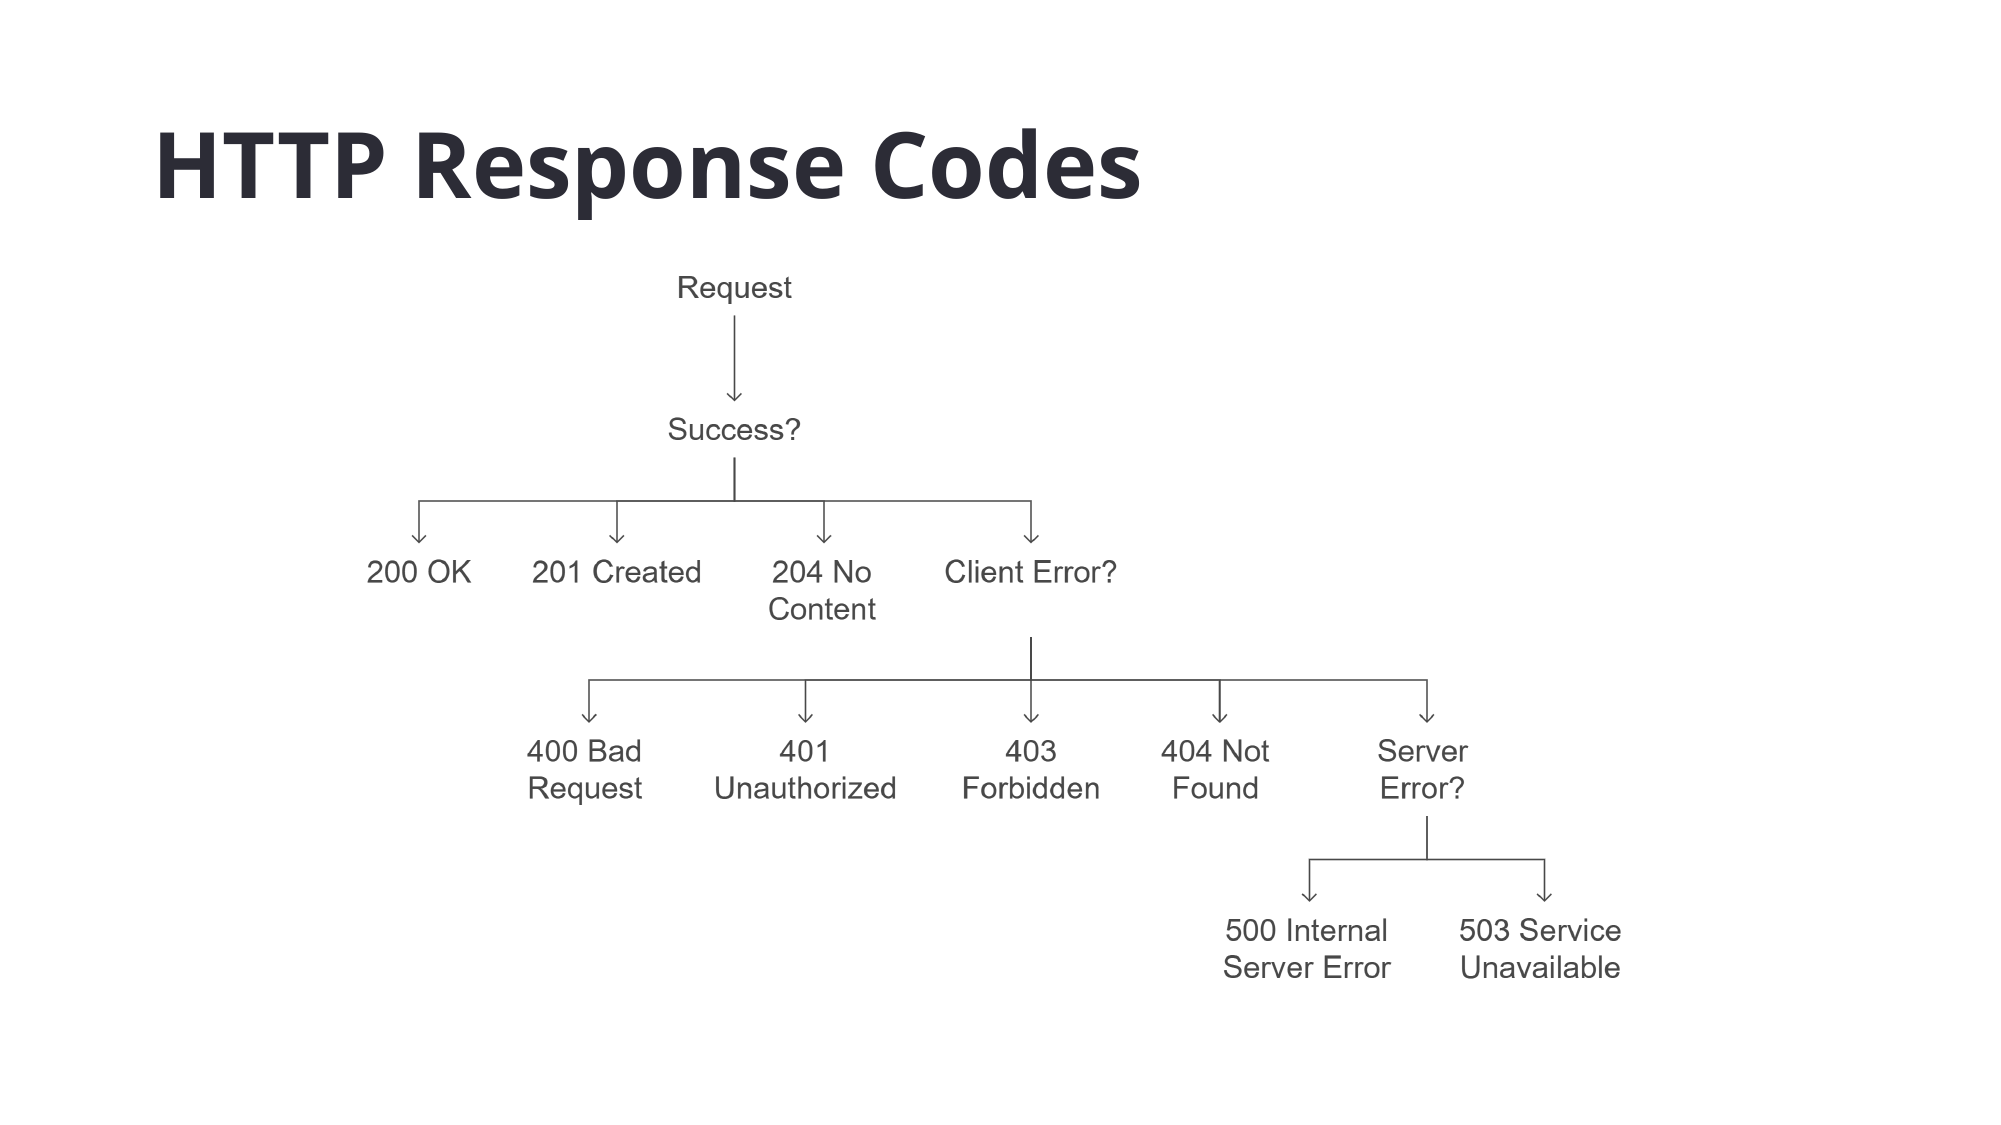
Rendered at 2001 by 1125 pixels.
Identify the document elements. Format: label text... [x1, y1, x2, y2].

title HTTP Response Codes [137, 59, 1863, 278]
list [326, 65, 1674, 1060]
